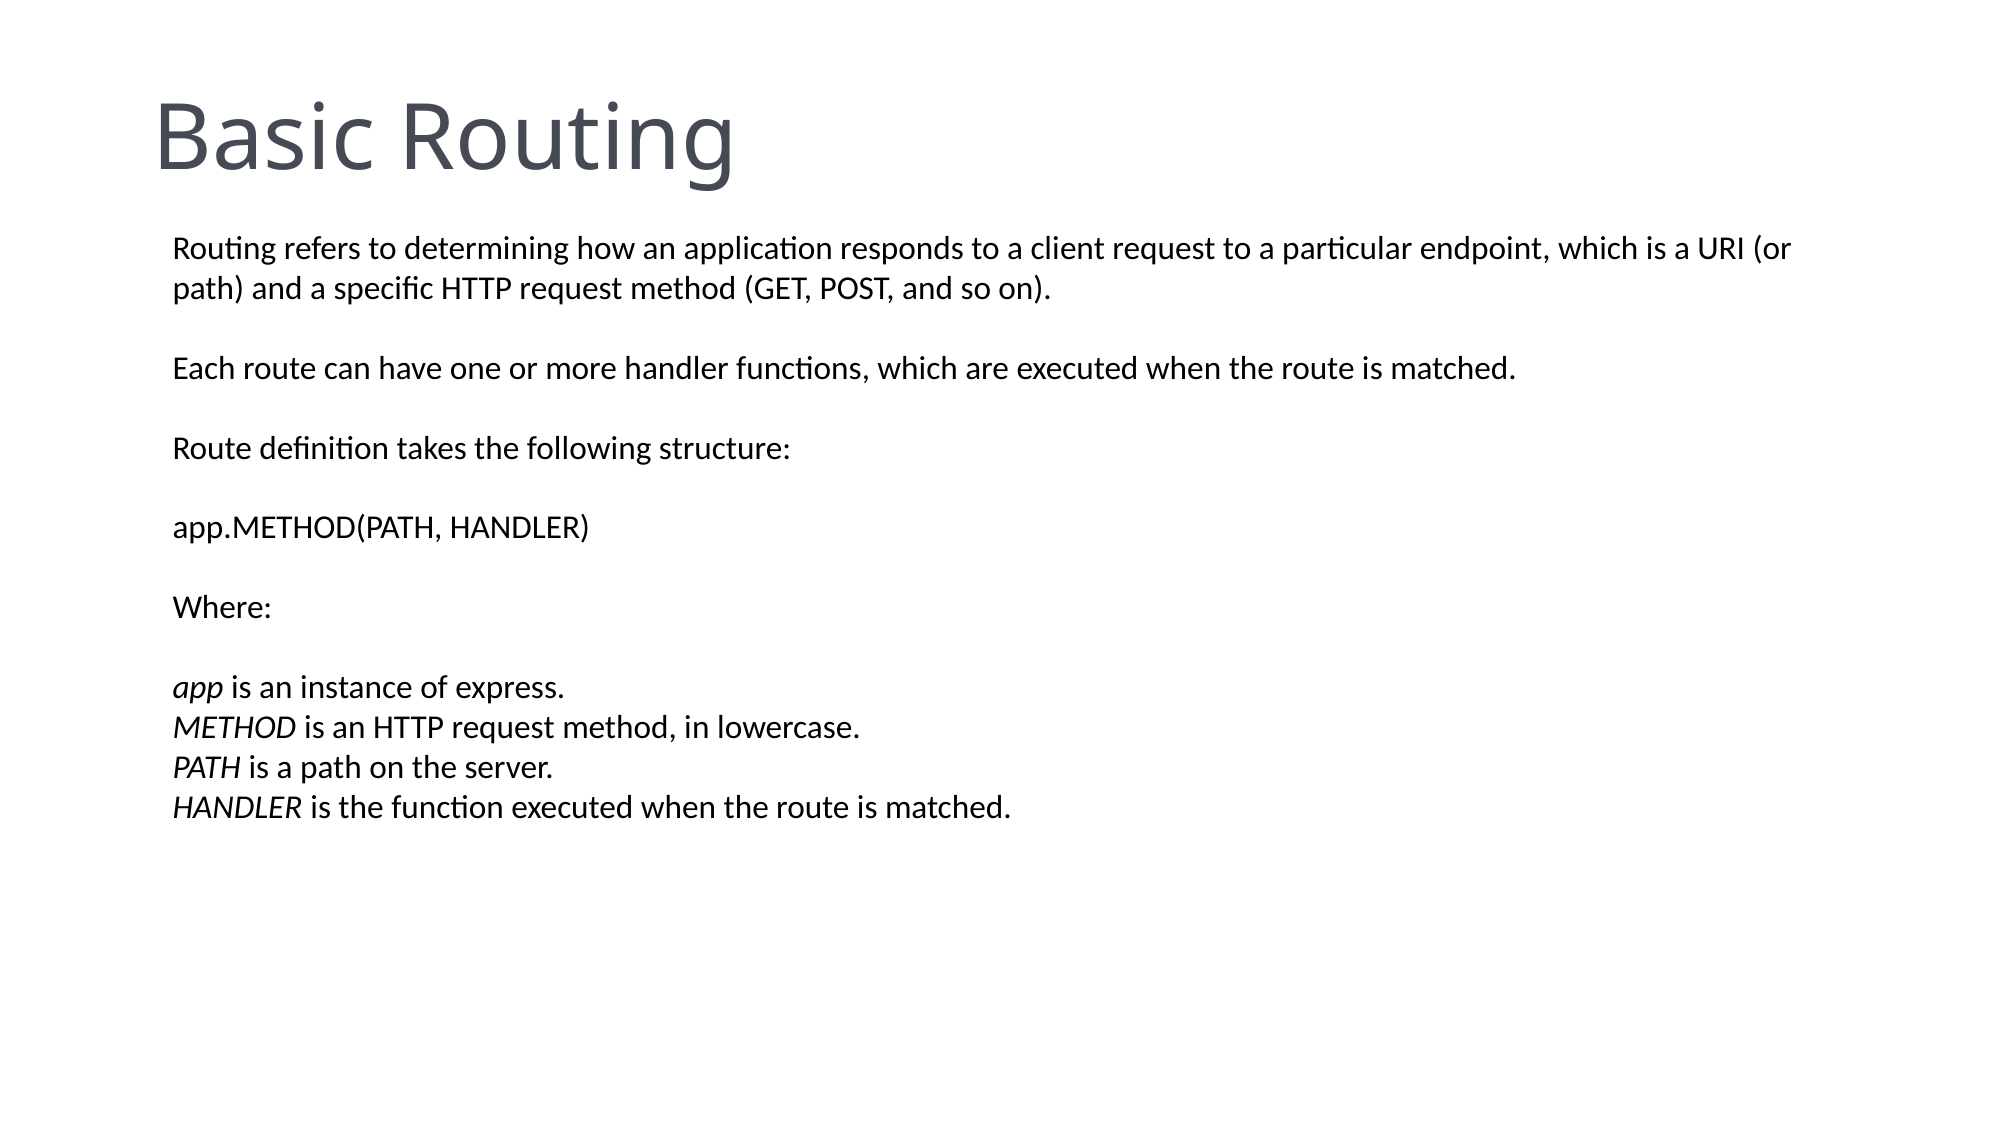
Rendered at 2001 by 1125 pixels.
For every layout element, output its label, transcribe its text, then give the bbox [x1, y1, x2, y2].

text_box Routing refers to determining how an application responds to a client request to a particular endpoint, which is a URI (or path) and a specific HTTP request method (GET, POST, and so on). Each route can have one or more handler functions, which are executed when the route is matched. Route definition takes the following structure: app.METHOD(PATH, HANDLER) Where: app is an instance of express. METHOD is an HTTP request method, in lowercase. PATH is a path on the server. HANDLER is the function executed when the route is matched. [157, 218, 1863, 873]
title Basic Routing [137, 59, 1863, 219]
